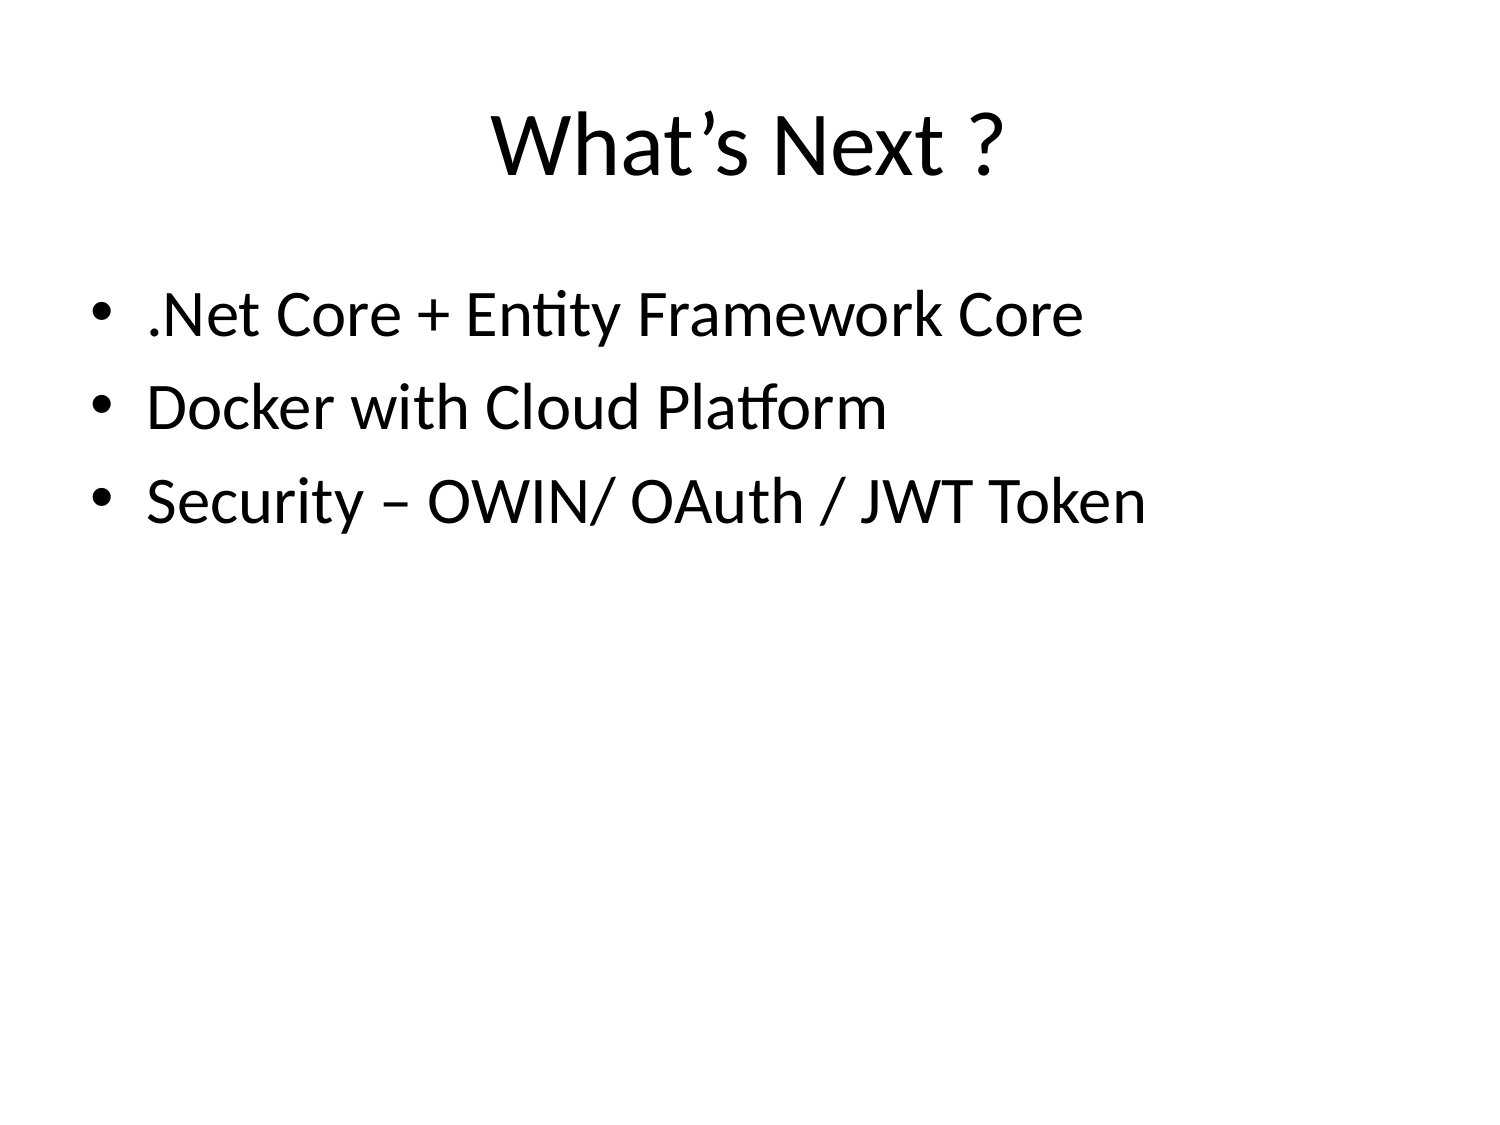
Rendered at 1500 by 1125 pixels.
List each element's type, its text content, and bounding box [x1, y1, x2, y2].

list .Net Core + Entity Framework Core Docker with Cloud Platform Security – OWIN/ OAuth / JWT Token [75, 262, 1425, 1005]
title What’s Next ? [75, 45, 1425, 233]
